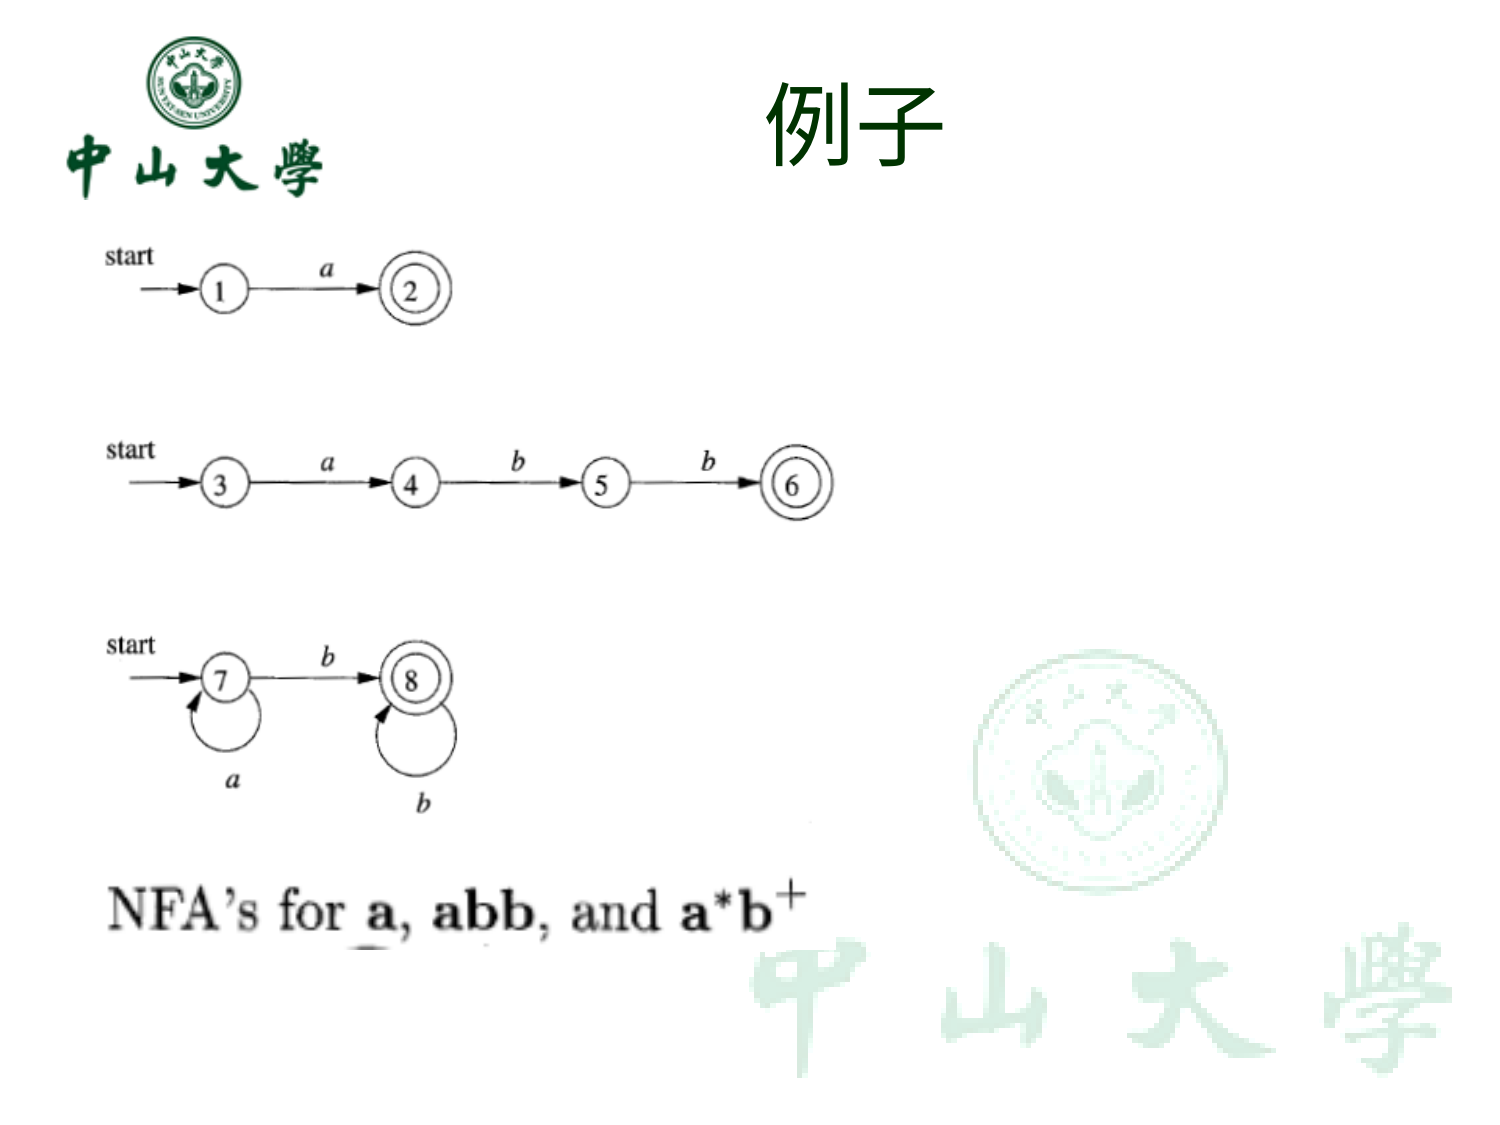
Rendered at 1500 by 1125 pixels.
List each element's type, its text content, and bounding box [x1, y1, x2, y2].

title 例子 [280, 46, 1430, 200]
picture [81, 222, 862, 825]
picture [93, 855, 836, 950]
picture [46, 35, 340, 200]
